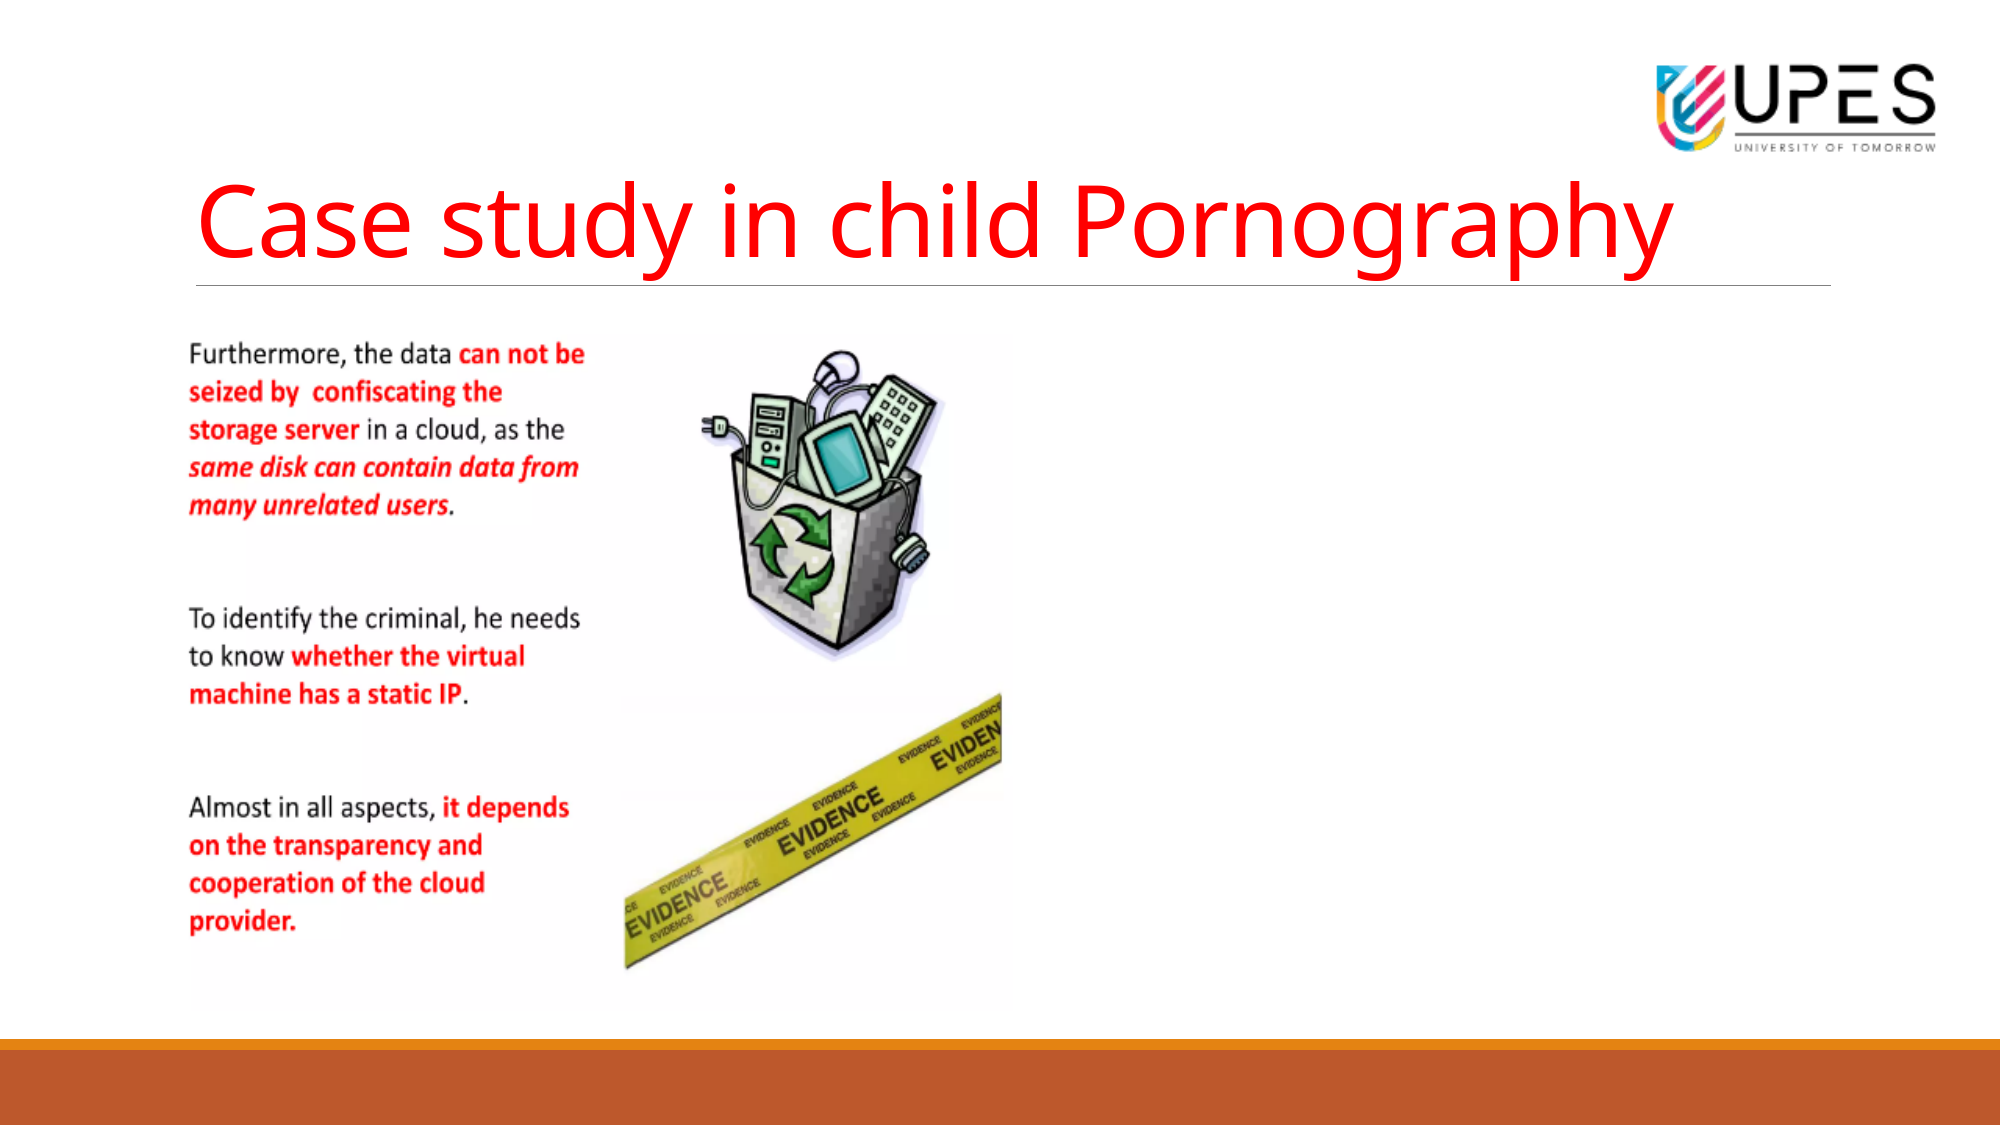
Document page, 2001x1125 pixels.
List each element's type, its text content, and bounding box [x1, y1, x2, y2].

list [179, 327, 1014, 1011]
picture [1628, 46, 1963, 167]
title Case study in child Pornography [180, 47, 1830, 285]
